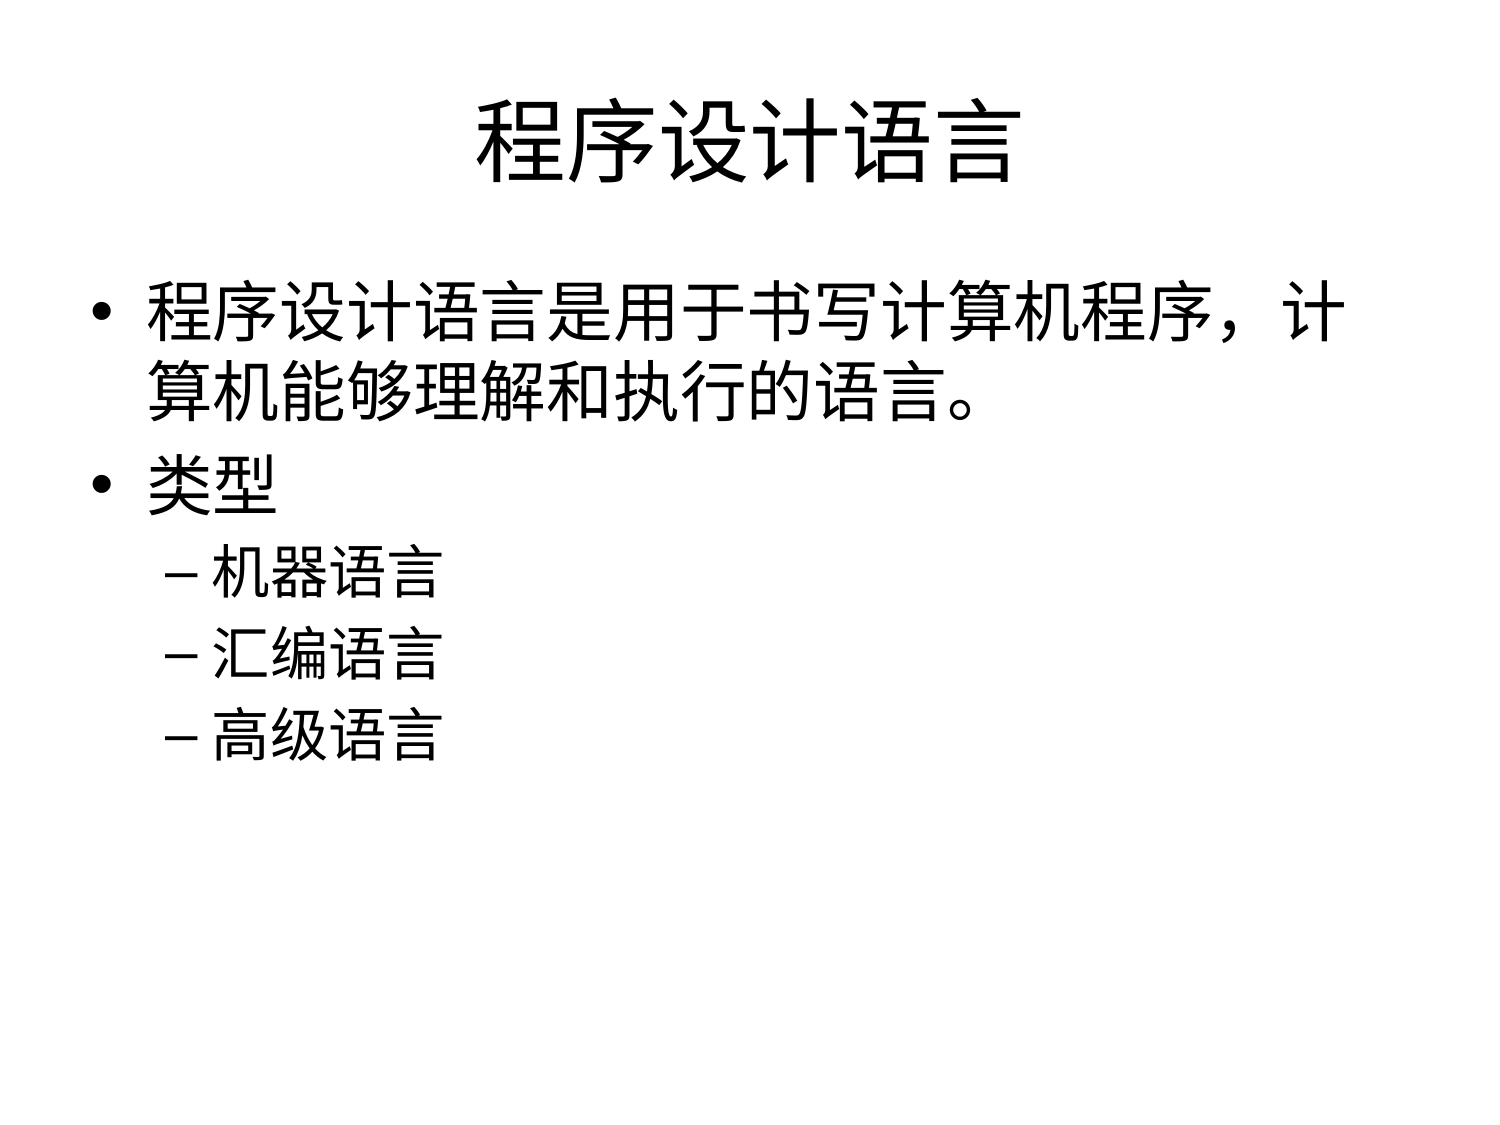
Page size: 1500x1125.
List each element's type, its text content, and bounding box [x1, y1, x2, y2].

title 程序设计语言 [74, 44, 1426, 233]
list 程序设计语言是用于书写计算机程序，计算机能够理解和执行的语言。 类型 机器语言 汇编语言 高级语言 [74, 262, 1426, 1006]
